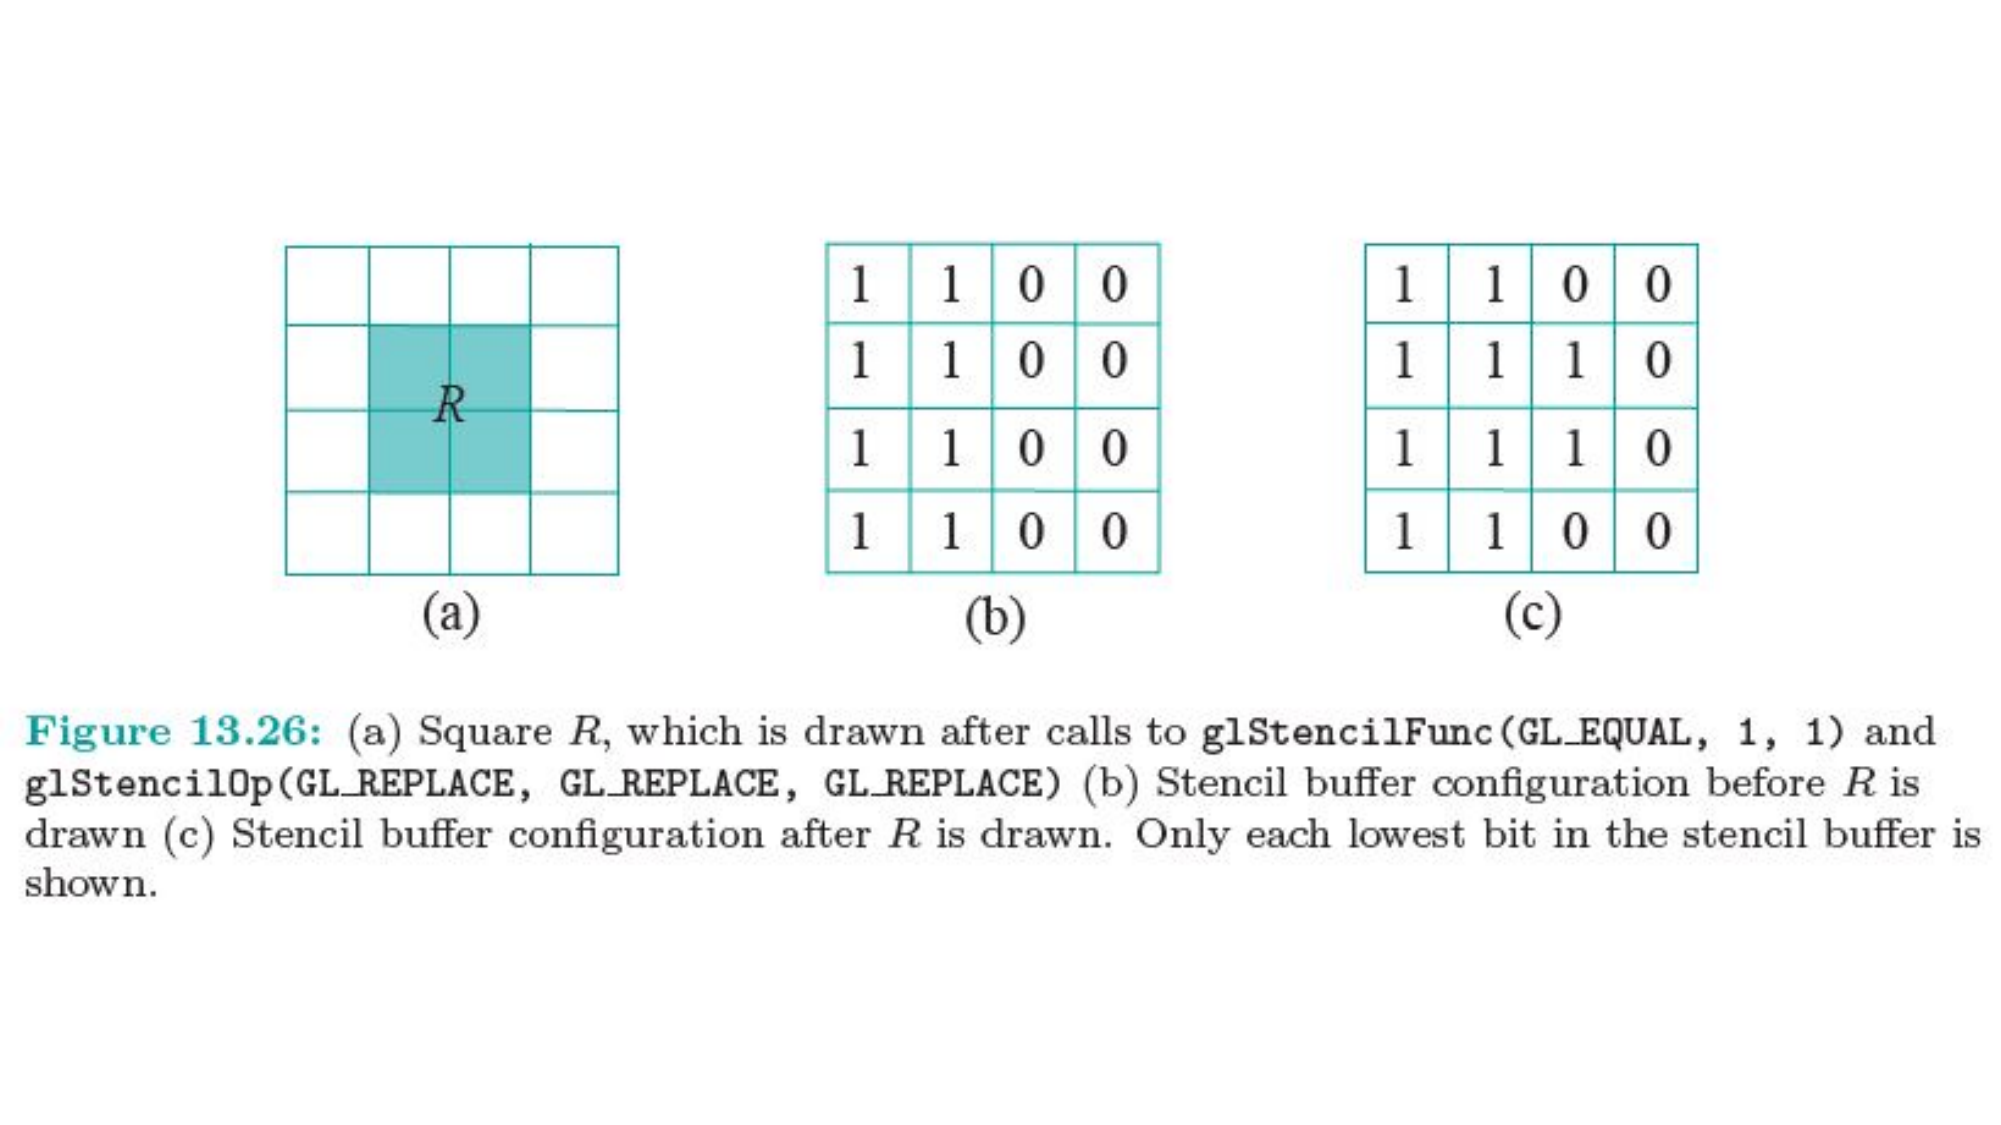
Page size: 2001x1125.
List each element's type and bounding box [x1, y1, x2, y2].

picture [0, 200, 2000, 924]
